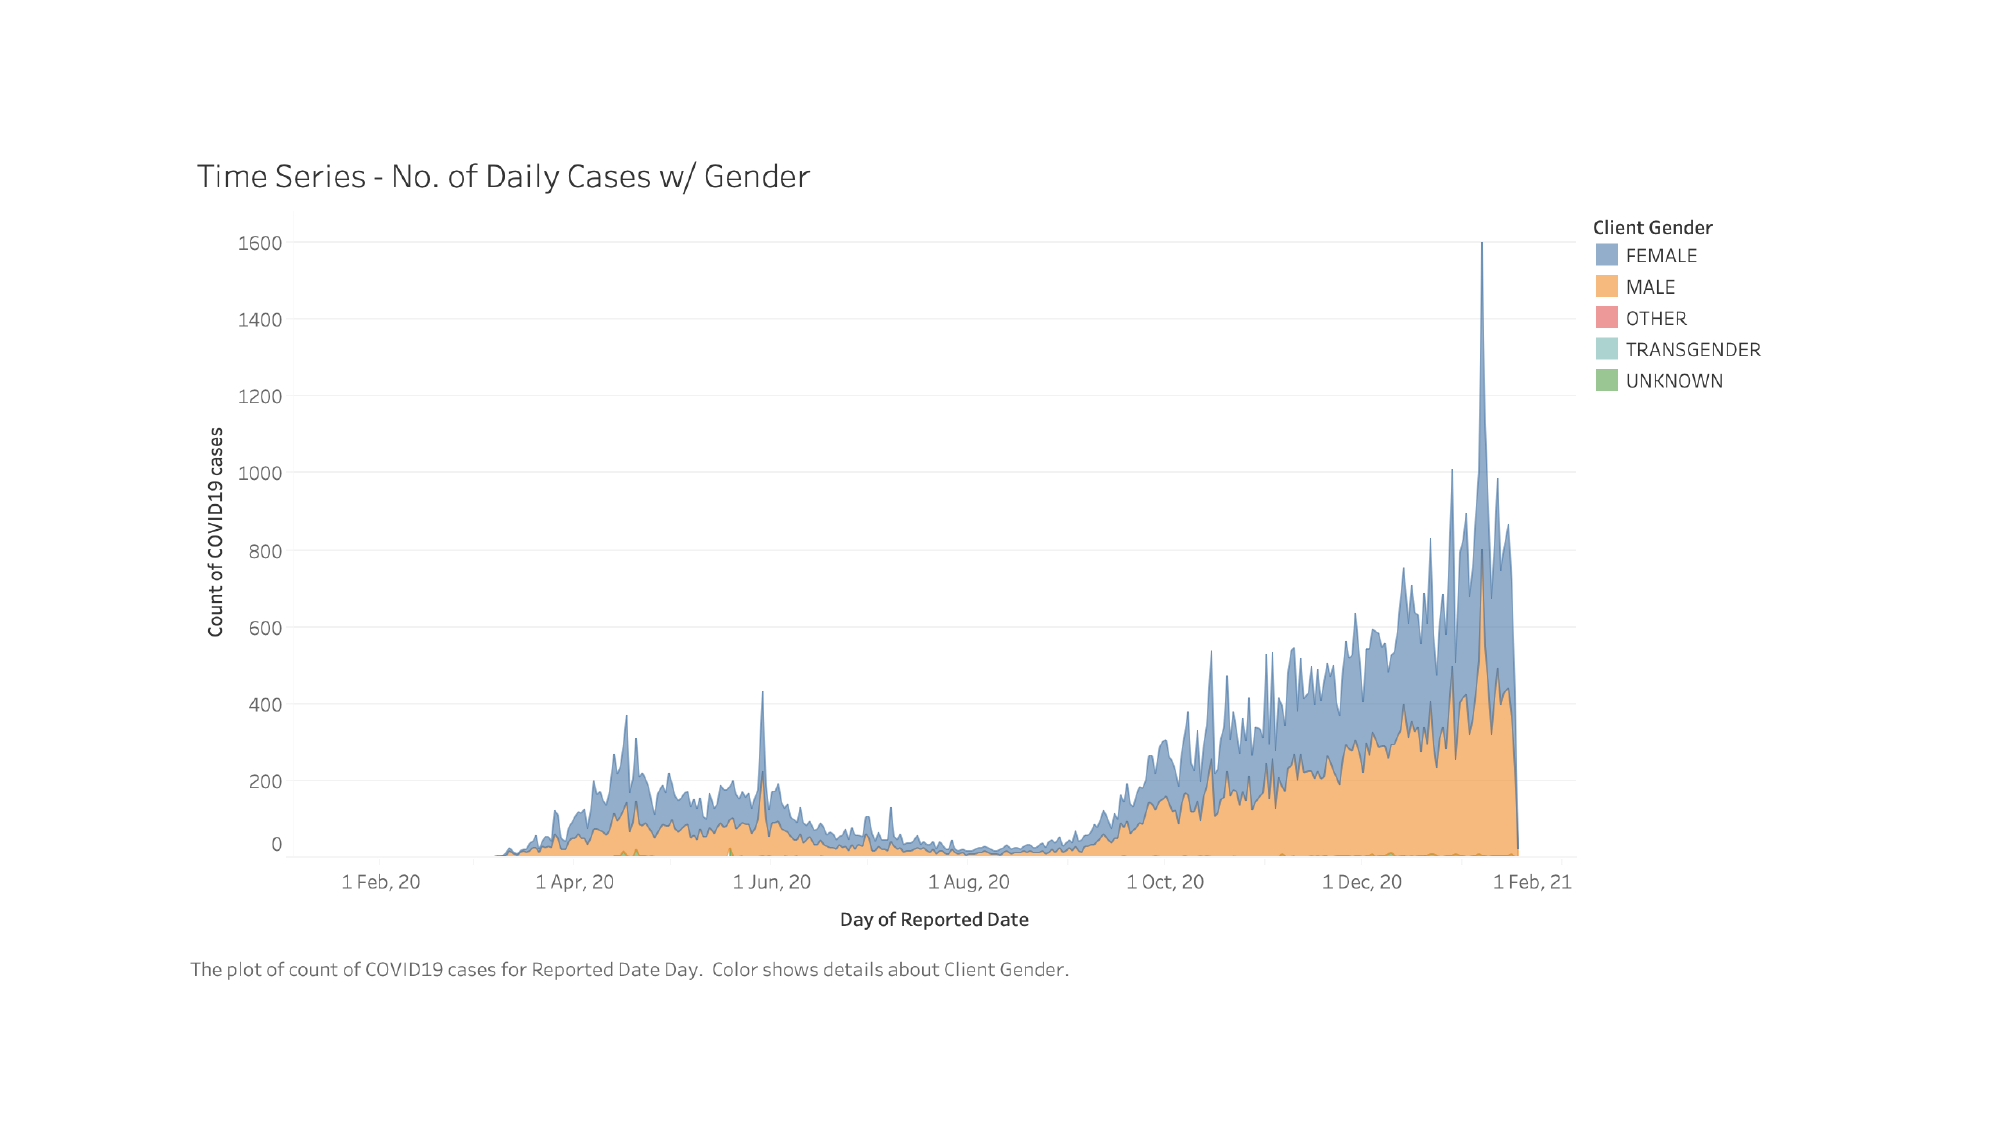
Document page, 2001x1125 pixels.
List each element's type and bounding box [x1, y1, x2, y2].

picture [190, 143, 1810, 982]
